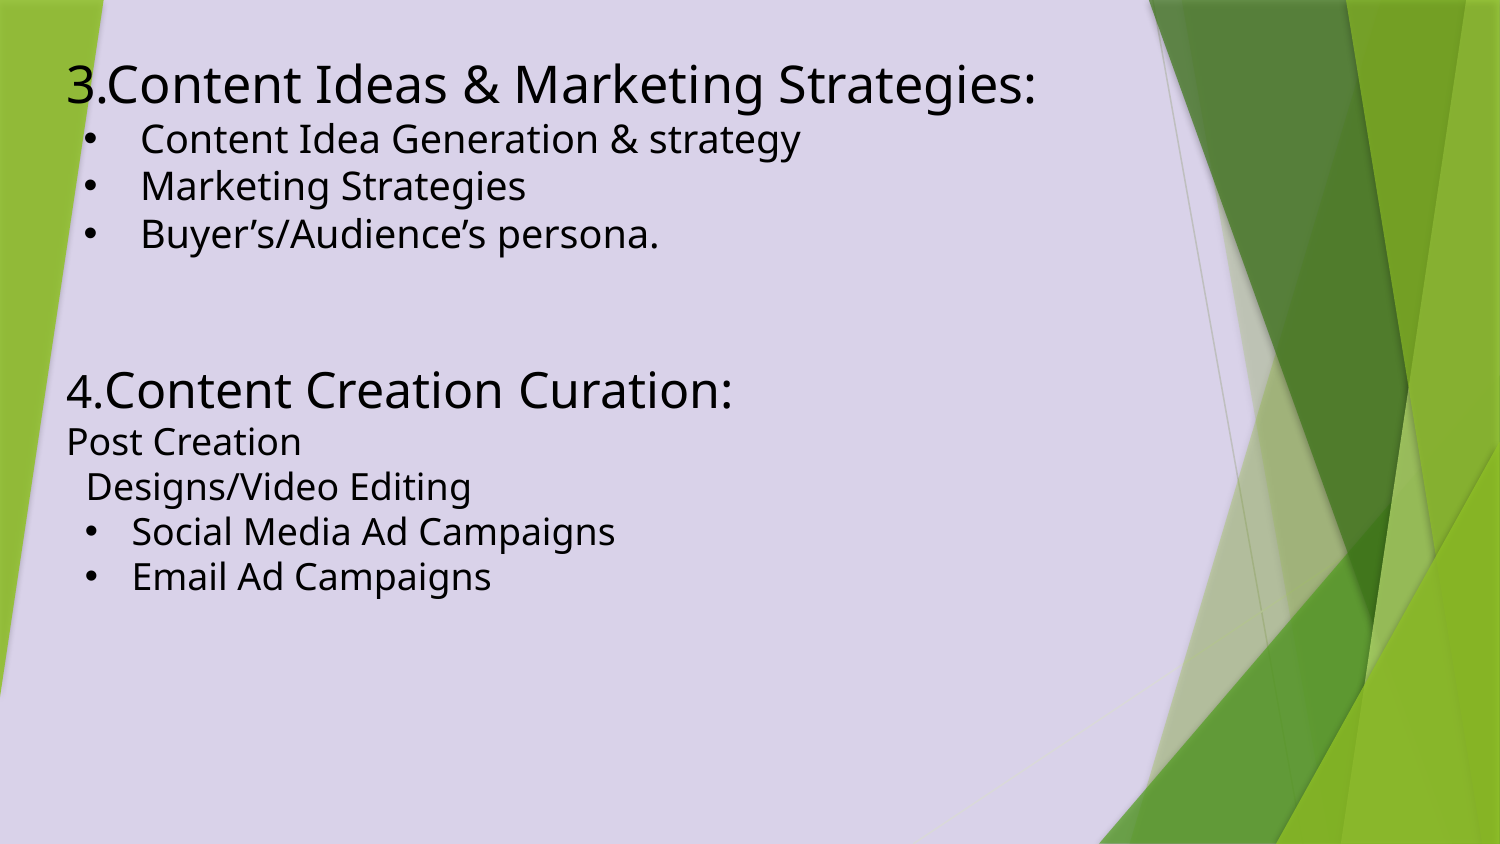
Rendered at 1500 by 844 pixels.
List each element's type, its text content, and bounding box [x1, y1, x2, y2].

subtitle 3.Content Ideas & Marketing Strategies: Content Idea Generation & strategy Marketing Strategies Buyer’s/Audience’s persona. 4.Content Creation Curation: Post Creation Designs/Video Editing Social Media Ad Campaigns Email Ad Campaigns [51, 36, 1449, 823]
